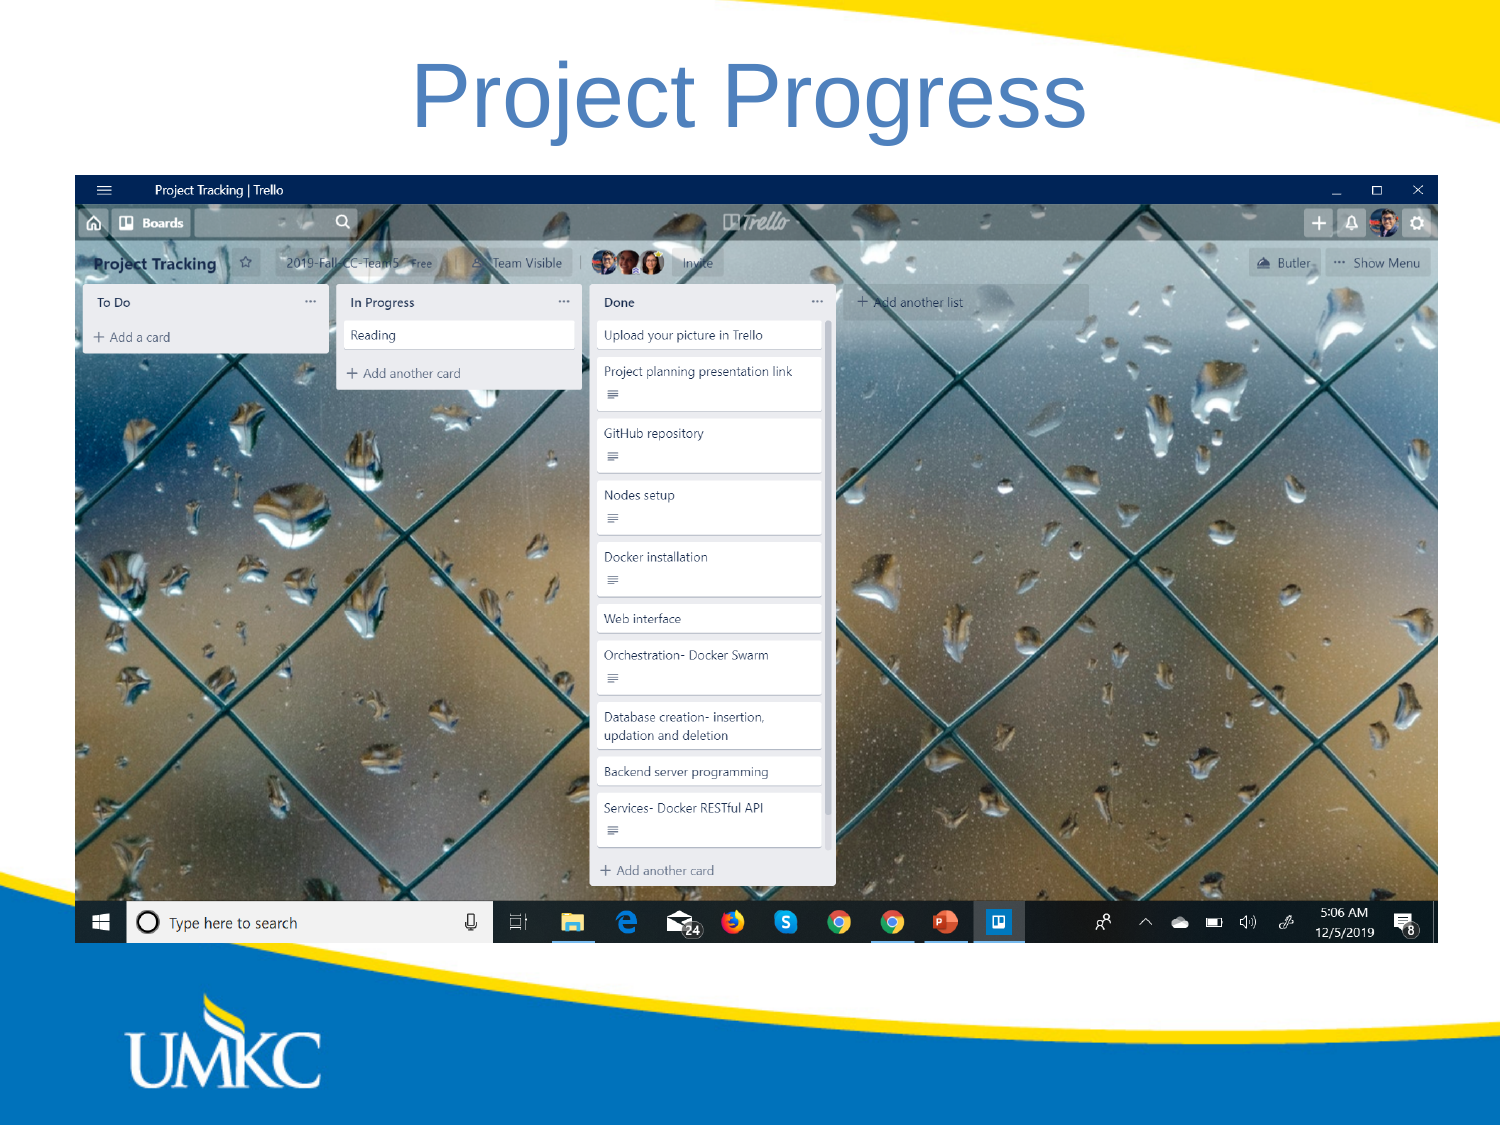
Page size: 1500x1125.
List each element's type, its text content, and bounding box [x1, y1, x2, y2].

title Project Progress [75, 0, 1425, 174]
picture [0, 0, 1500, 1125]
